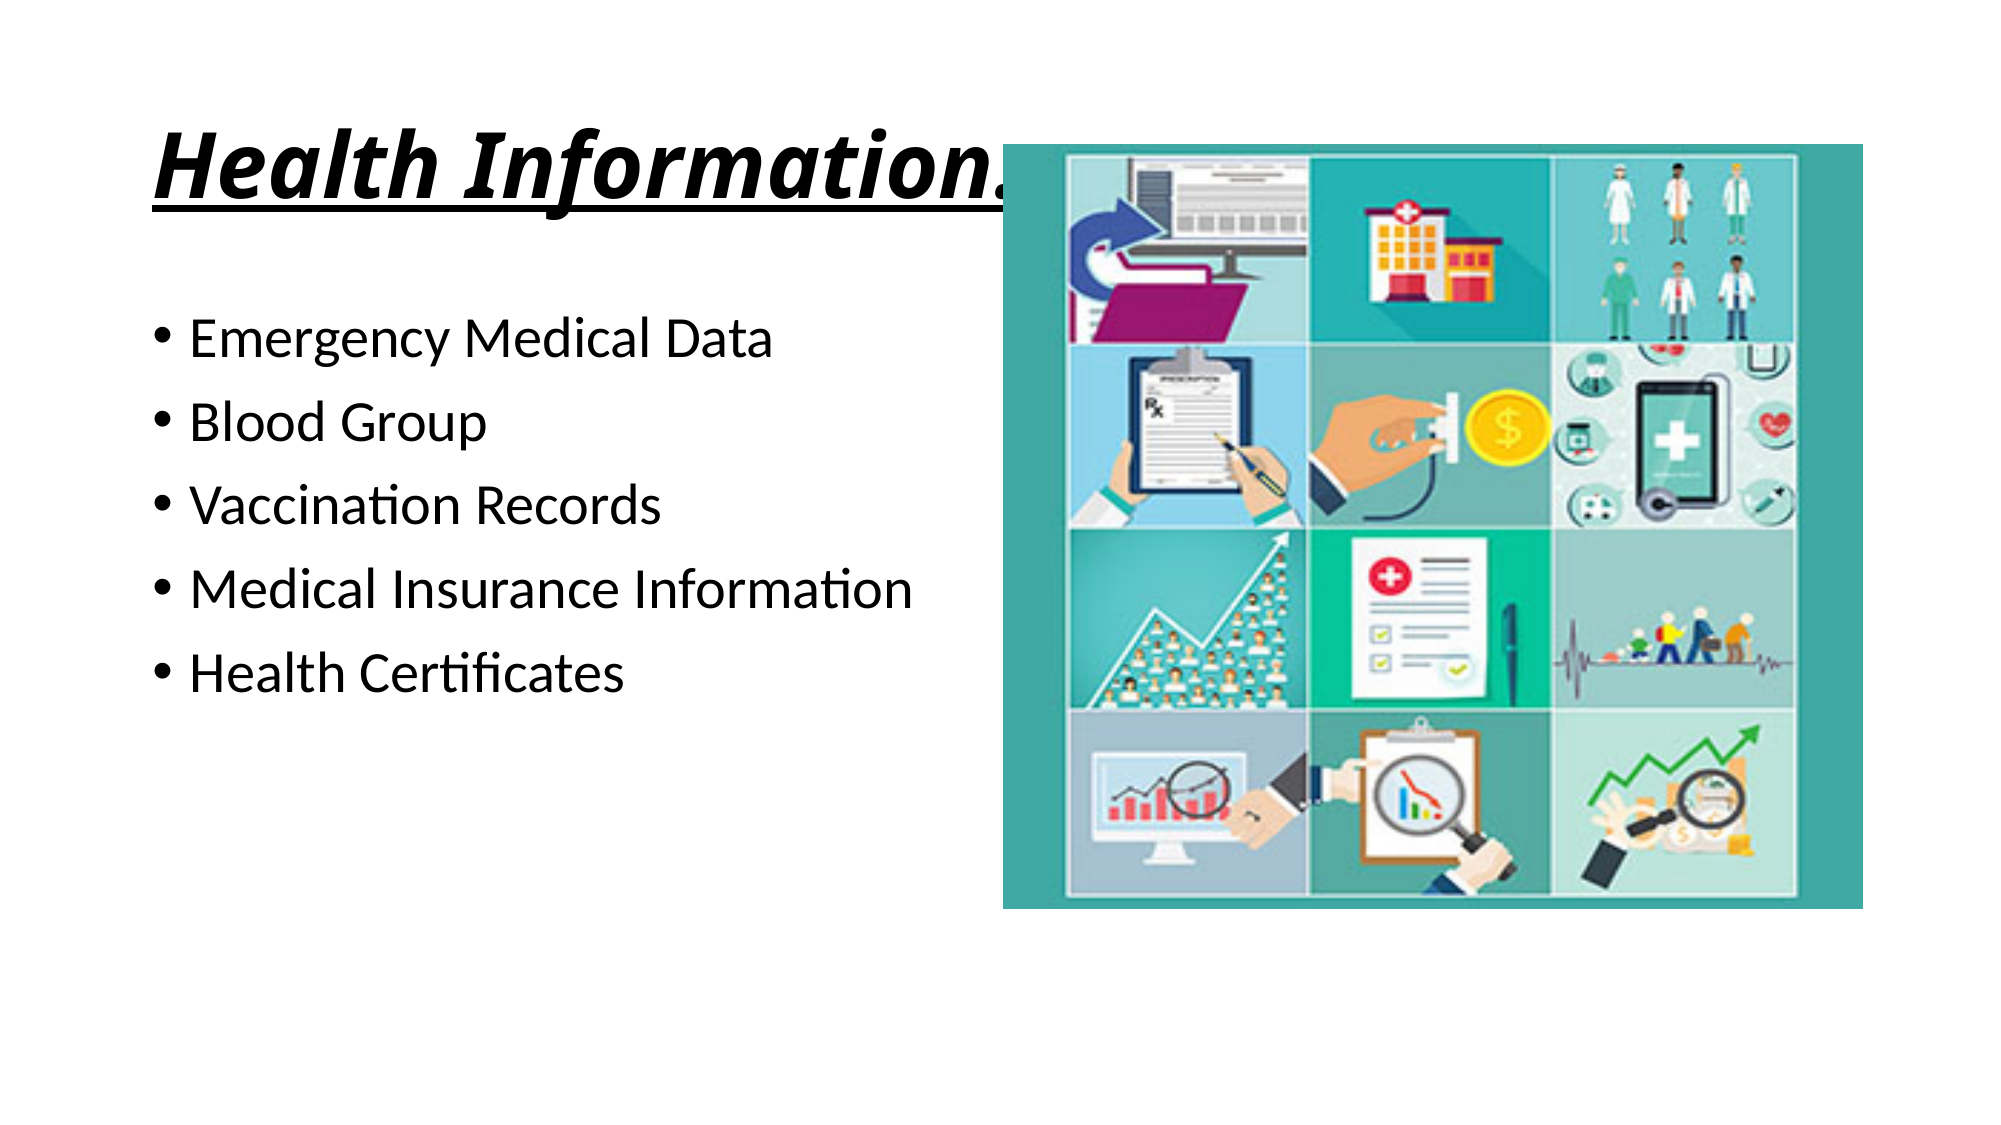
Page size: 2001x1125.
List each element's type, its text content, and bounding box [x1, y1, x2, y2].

list Emergency Medical Data Blood Group Vaccination Records Medical Insurance Information Health Certificates [137, 299, 988, 1014]
title Health Information: [137, 59, 1863, 278]
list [1003, 144, 1863, 909]
